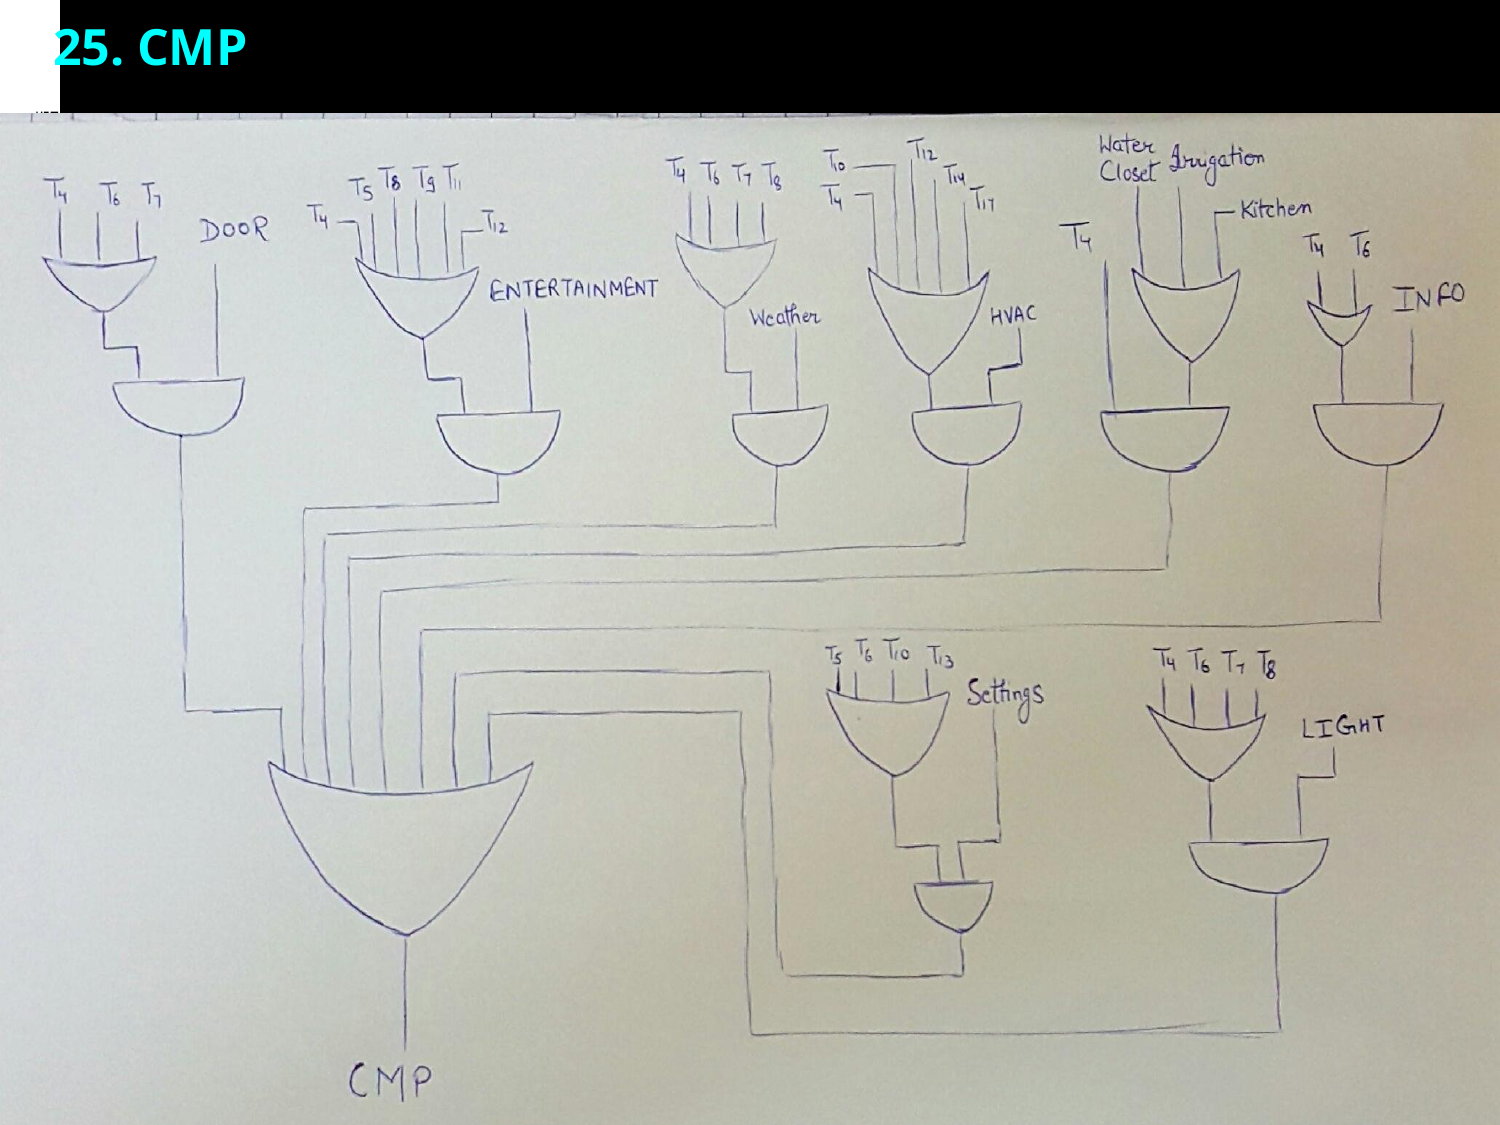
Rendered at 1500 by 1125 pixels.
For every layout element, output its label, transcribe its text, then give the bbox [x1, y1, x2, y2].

list 25. CMP [0, 0, 1500, 113]
picture [0, 113, 1500, 1125]
